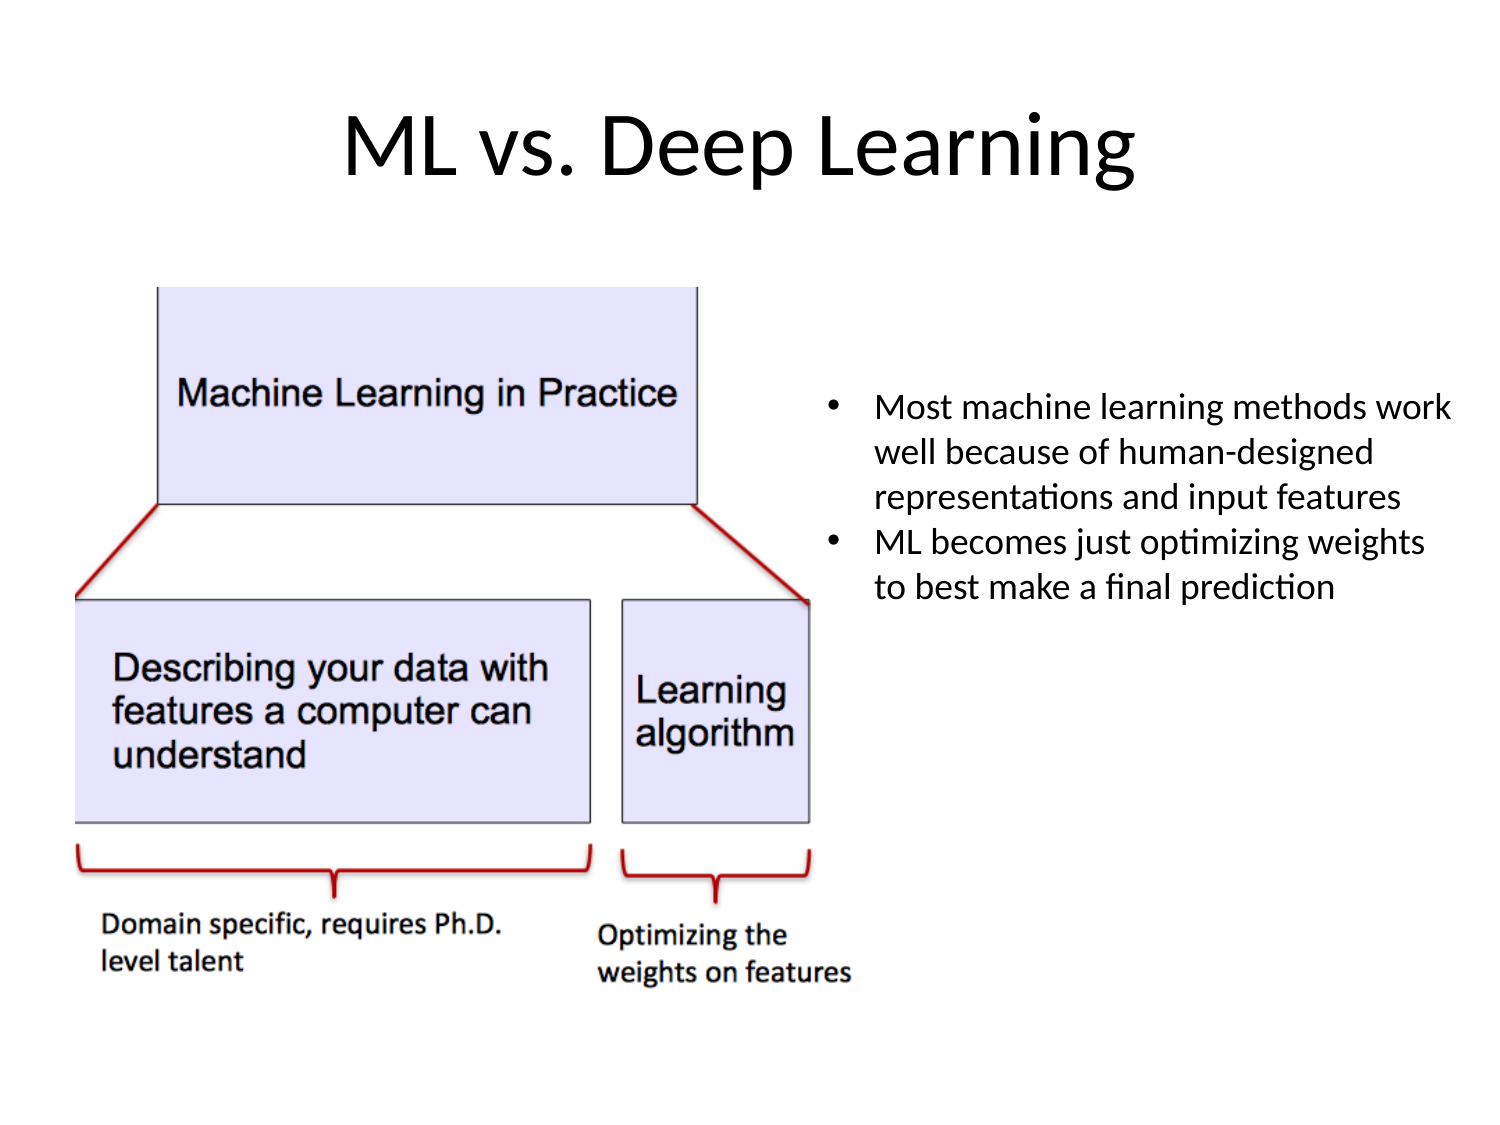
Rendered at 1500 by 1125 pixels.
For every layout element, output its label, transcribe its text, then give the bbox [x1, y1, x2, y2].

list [74, 287, 867, 993]
text_box Most machine learning methods work well because of human-designed representations and input features ML becomes just optimizing weights to best make a final prediction [871, 374, 1475, 615]
title ML vs. Deep Learning [75, 45, 1425, 233]
